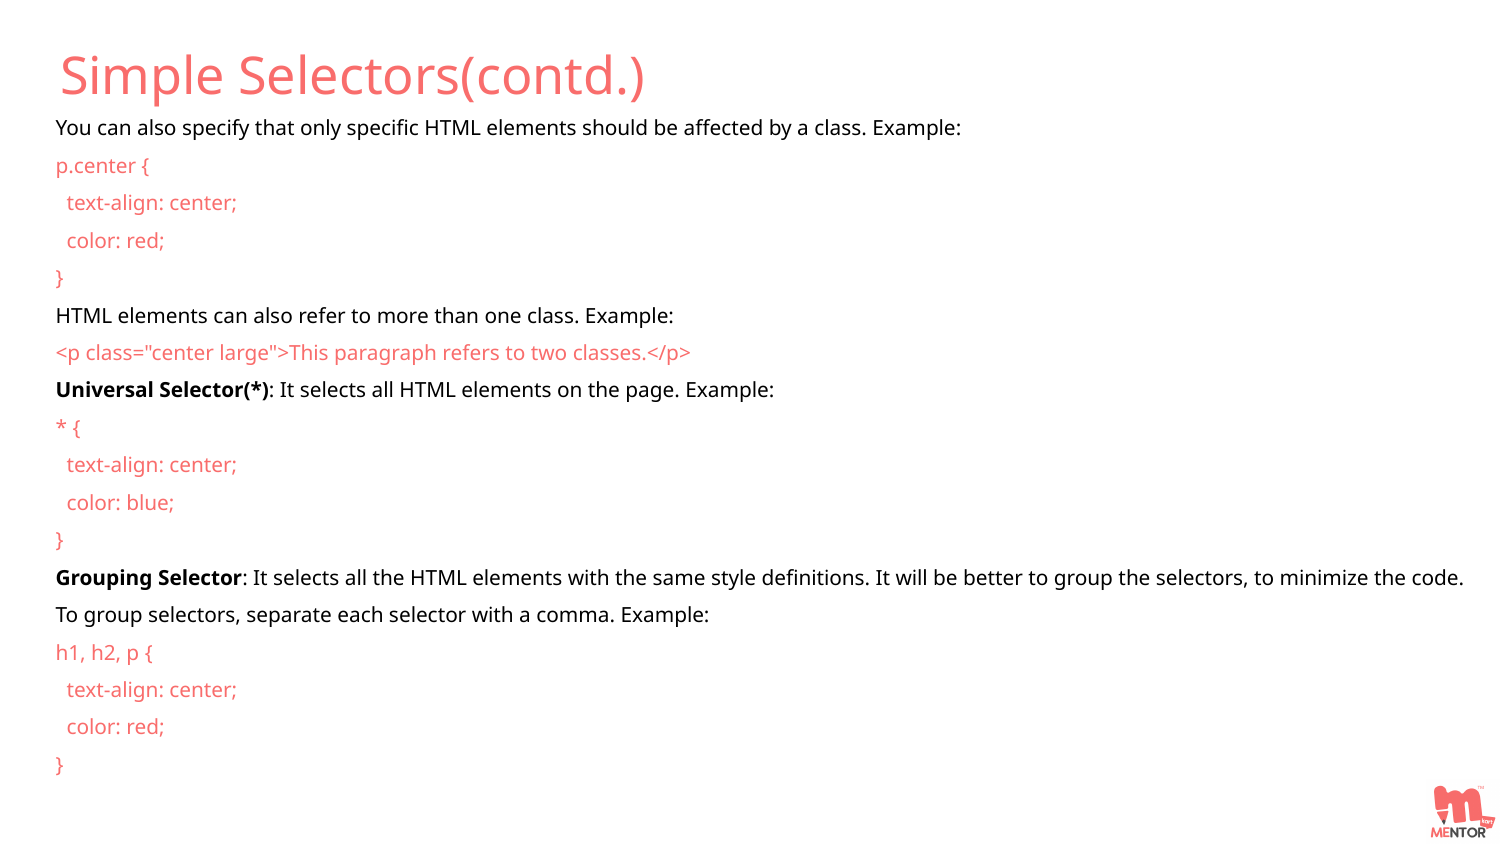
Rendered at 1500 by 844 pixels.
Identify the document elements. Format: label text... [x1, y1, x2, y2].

text_box Simple Selectors(contd.) [60, 29, 1448, 103]
picture [1426, 779, 1500, 844]
text_box You can also specify that only specific HTML elements should be affected by a class. Example: p.center { text-align: center; color: red; } HTML elements can also refer to more than one class. Example: <p class="center large">This paragraph refers to two classes.</p> Universal Selector(*): It selects all HTML elements on the page. Example: * { text-align: center; color: blue; } Grouping Selector: It selects all the HTML elements with the same style definitions. It will be better to group the selectors, to minimize the code. To group selectors, separate each selector with a comma. Example: h1, h2, p { text-align: center; color: red; } [30, 102, 1478, 776]
